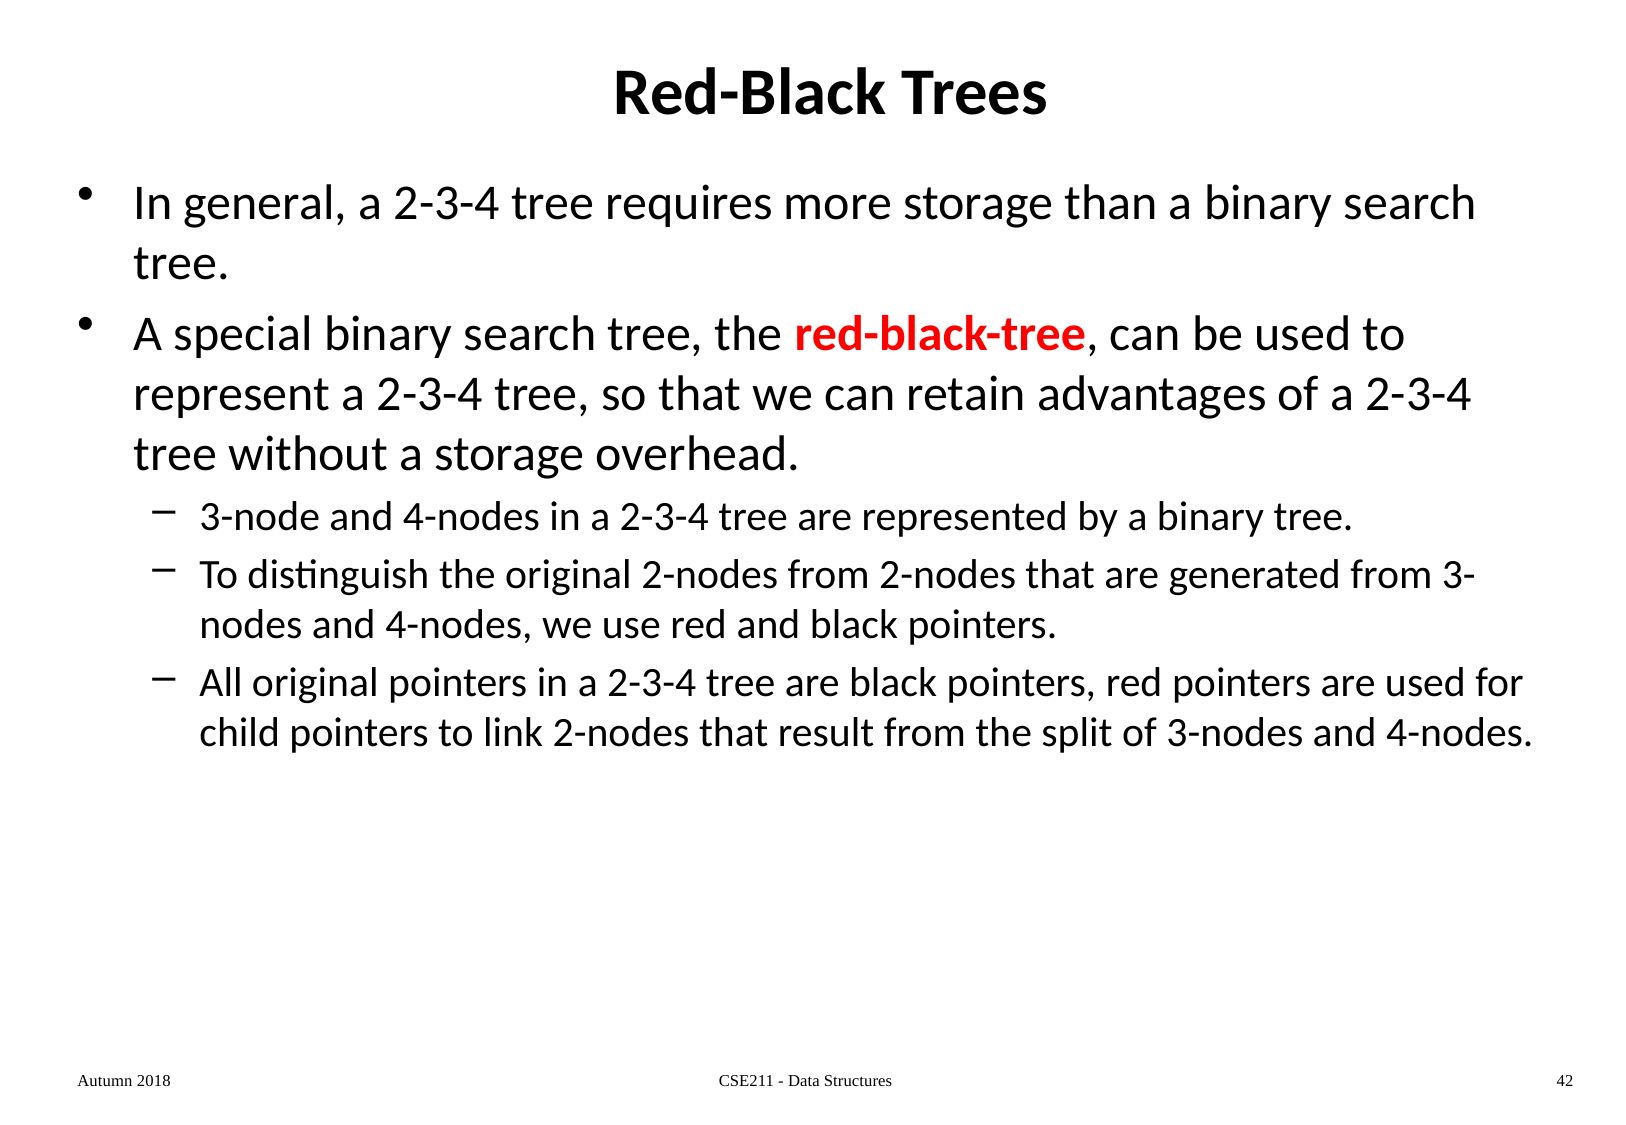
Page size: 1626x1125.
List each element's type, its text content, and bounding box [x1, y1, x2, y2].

title Red-Black Trees [62, 24, 1601, 151]
footer CSE211 - Data Structures [500, 1062, 1111, 1101]
slide_number Autumn 2018 [62, 1062, 402, 1101]
list In general, a 2-3-4 tree requires more storage than a binary search tree. A special binary search tree, the red-black-tree, can be used to represent a 2-3-4 tree, so that we can retain advantages of a 2-3-4 tree without a storage overhead. 3-node and 4-nodes in a 2-3-4 tree are represented by a binary tree. To distinguish the original 2-nodes from 2-nodes that are generated from 3-nodes and 4-nodes, we use red and black pointers. All original pointers in a 2-3-4 tree are black pointers, red pointers are used for child pointers to link 2-nodes that result from the split of 3-nodes and 4-nodes. [62, 162, 1551, 1038]
slide_number 42 [1249, 1062, 1589, 1101]
